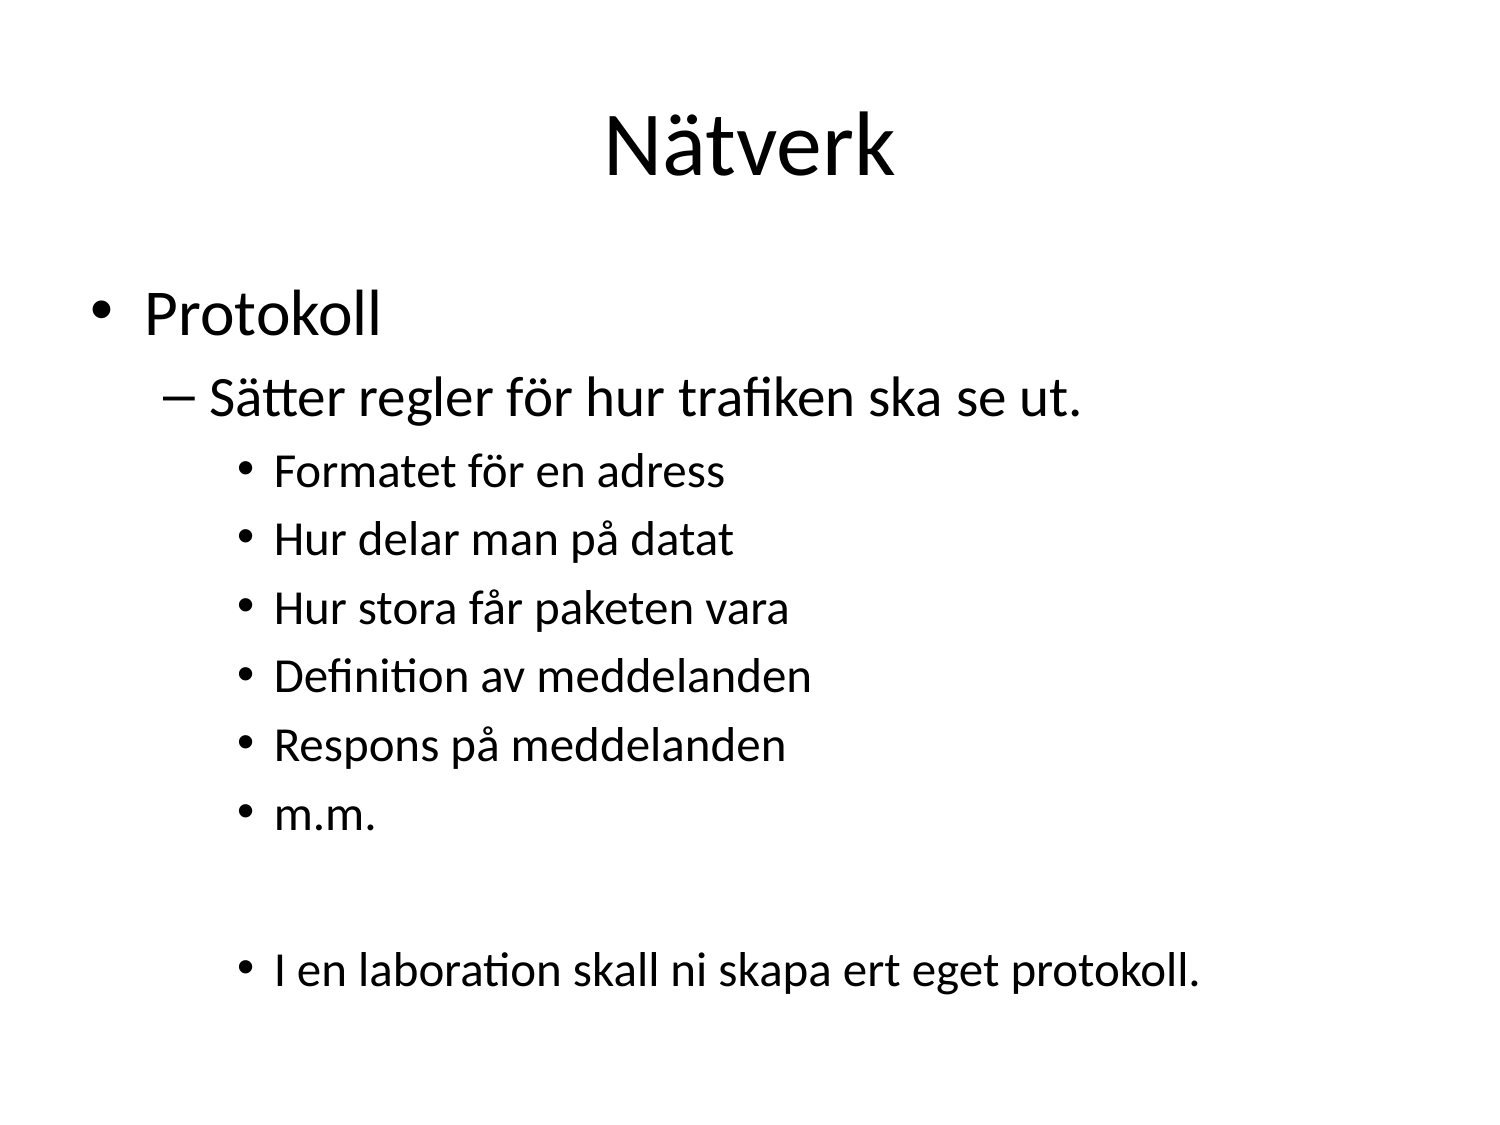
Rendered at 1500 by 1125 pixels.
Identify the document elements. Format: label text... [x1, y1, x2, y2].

list Protokoll Sätter regler för hur trafiken ska se ut. Formatet för en adress Hur delar man på datat Hur stora får paketen vara Definition av meddelanden Respons på meddelanden m.m. I en laboration skall ni skapa ert eget protokoll. [75, 262, 1425, 1005]
title Nätverk [75, 45, 1425, 233]
